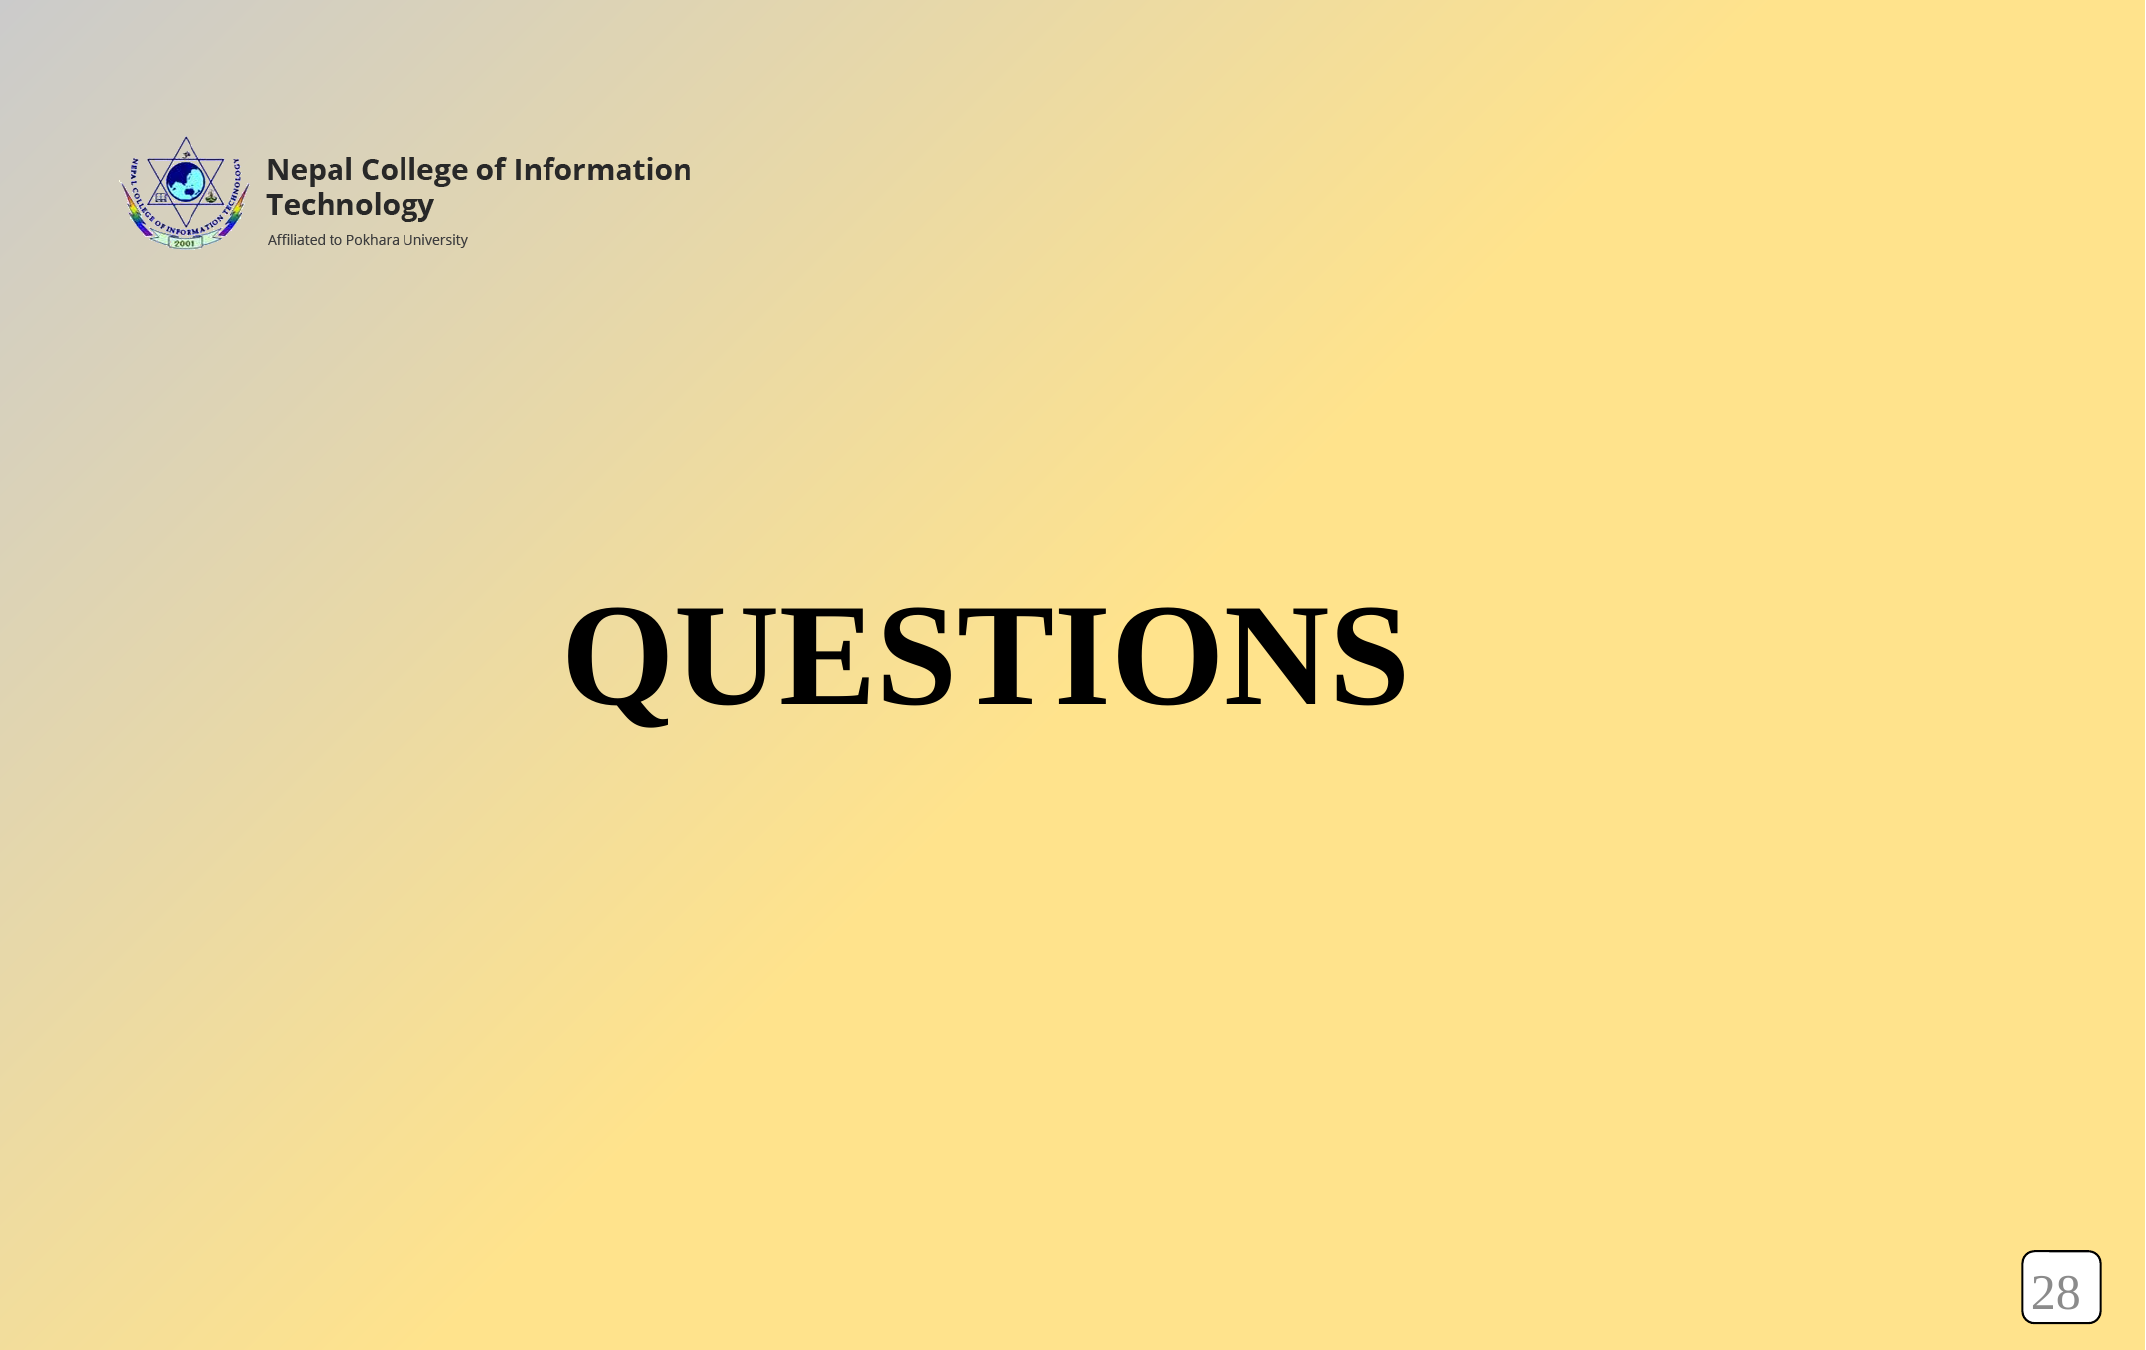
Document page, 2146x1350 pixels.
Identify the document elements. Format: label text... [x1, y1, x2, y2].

text_box QUESTIONS [357, 505, 1615, 752]
picture [119, 136, 690, 250]
slide_number 28 [1613, 1253, 2096, 1326]
